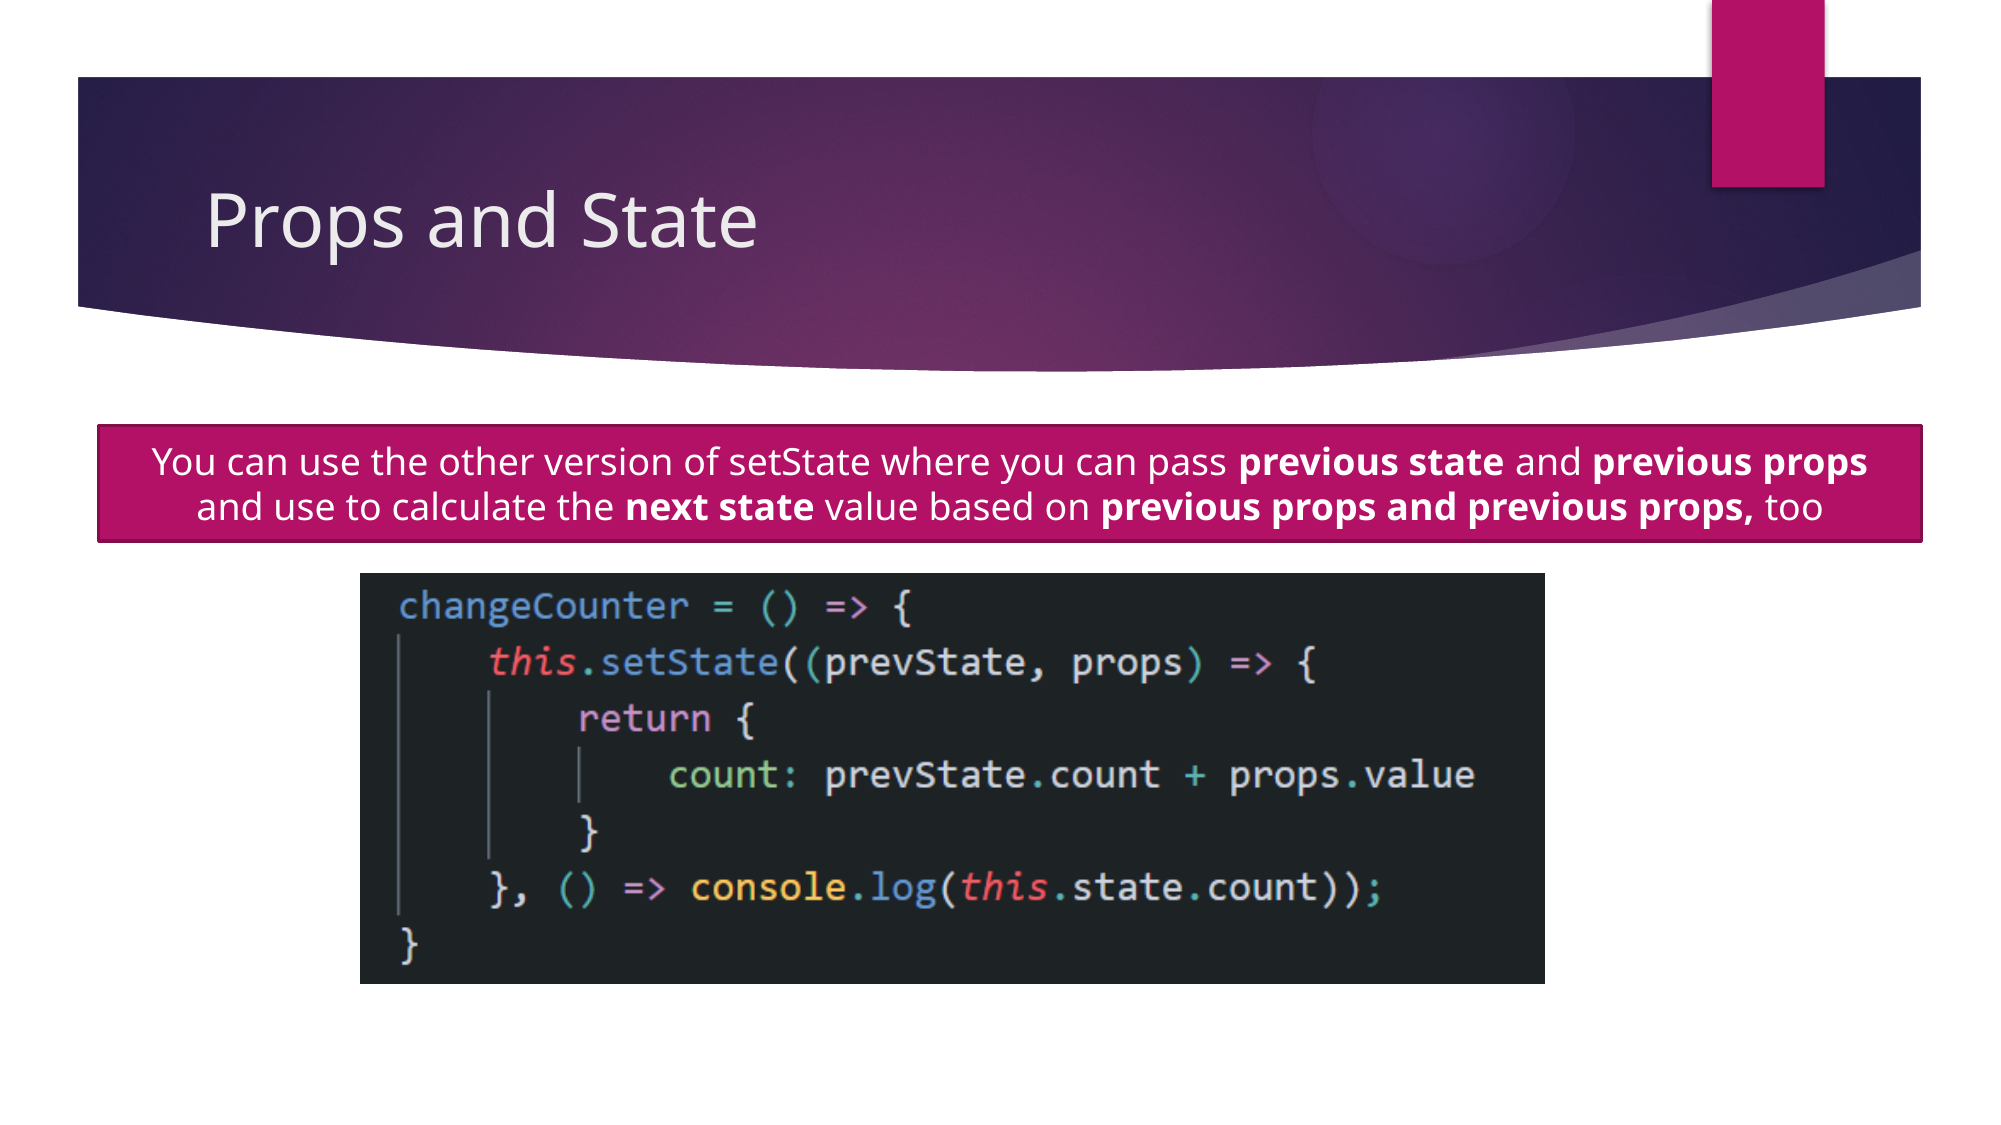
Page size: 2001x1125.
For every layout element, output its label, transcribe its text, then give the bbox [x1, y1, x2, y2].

title Props and State [189, 159, 1627, 276]
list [360, 573, 1545, 984]
text_box You can use the other version of setState where you can pass previous state and previous props and use to calculate the next state value based on previous props and previous props, too [97, 424, 1923, 543]
